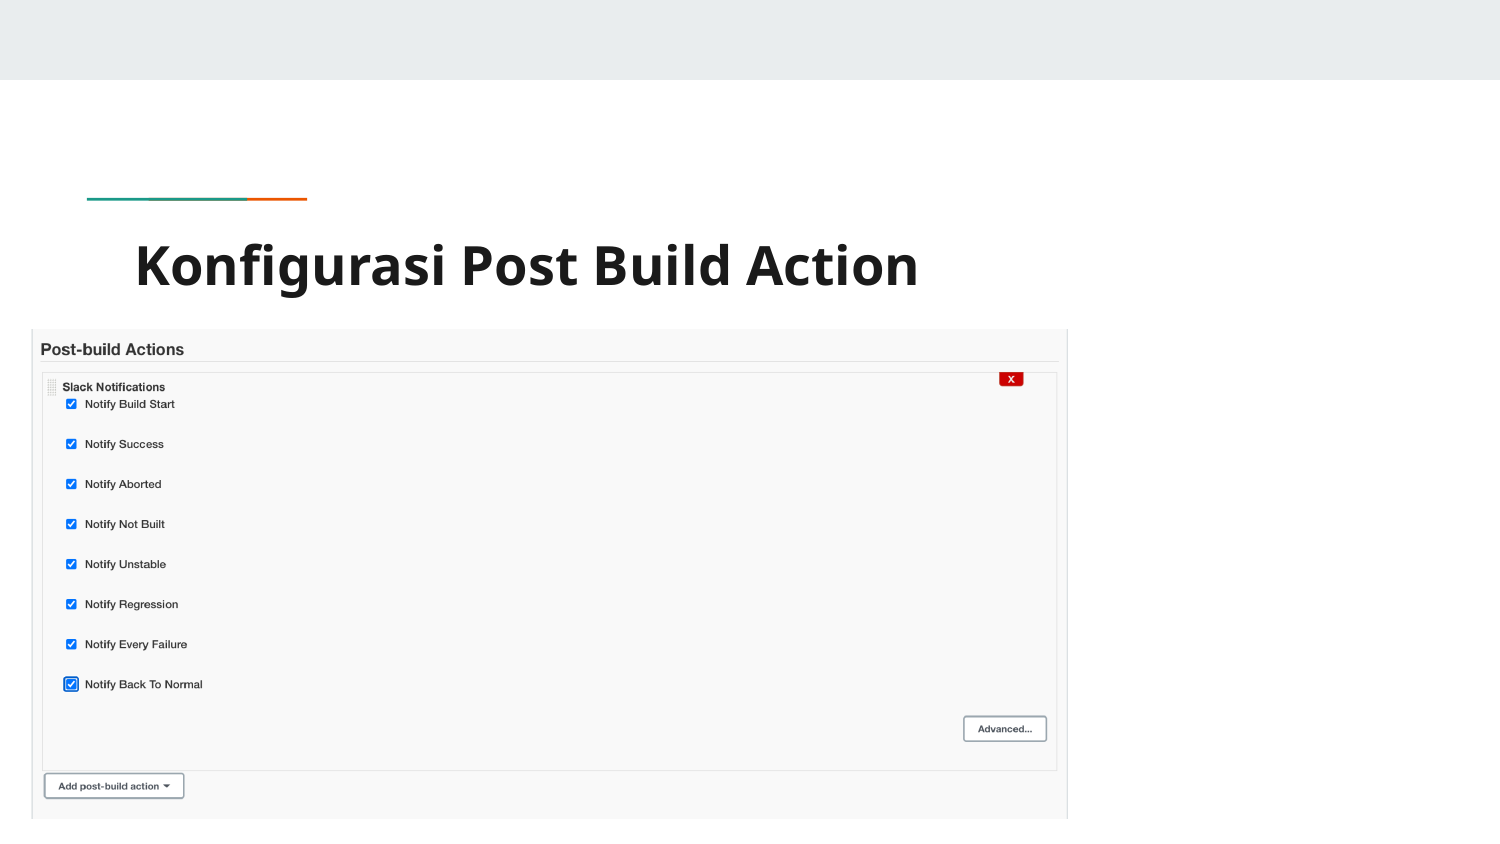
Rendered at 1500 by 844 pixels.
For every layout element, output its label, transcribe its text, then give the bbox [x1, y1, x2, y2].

picture [24, 328, 1075, 819]
title Konfigurasi Post Build Action [119, 216, 1381, 305]
